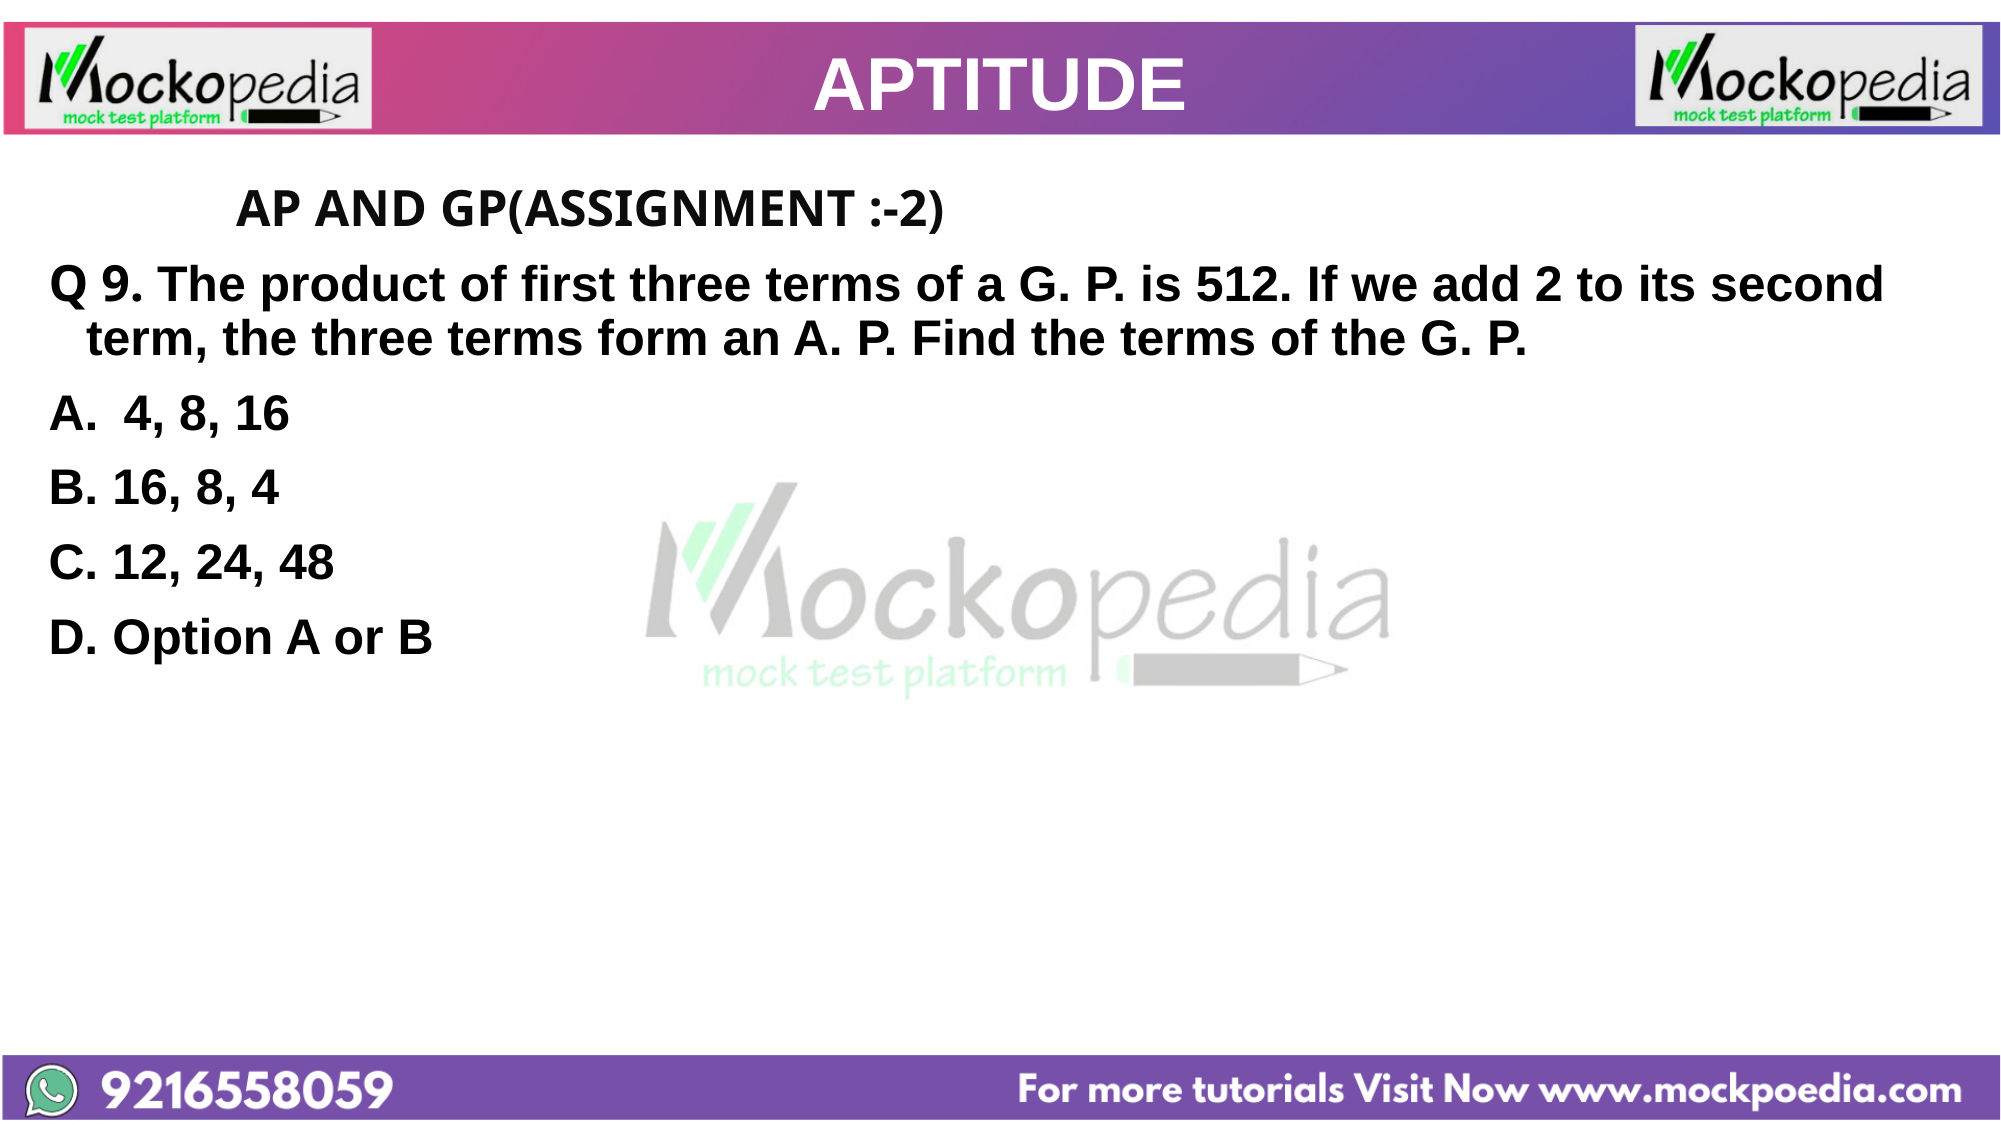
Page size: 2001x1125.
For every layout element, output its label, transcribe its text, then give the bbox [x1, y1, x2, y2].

picture [0, 0, 2001, 1125]
list AP AND GP(ASSIGNMENT :-2) Q 9. The product of first three terms of a G. P. is 512. If we add 2 to its second term, the three terms form an A. P. Find the terms of the G. P. 4, 8, 16 B. 16, 8, 4 C. 12, 24, 48 D. Option A or B [33, 175, 1959, 1053]
title APTITUDE [41, 31, 1959, 142]
